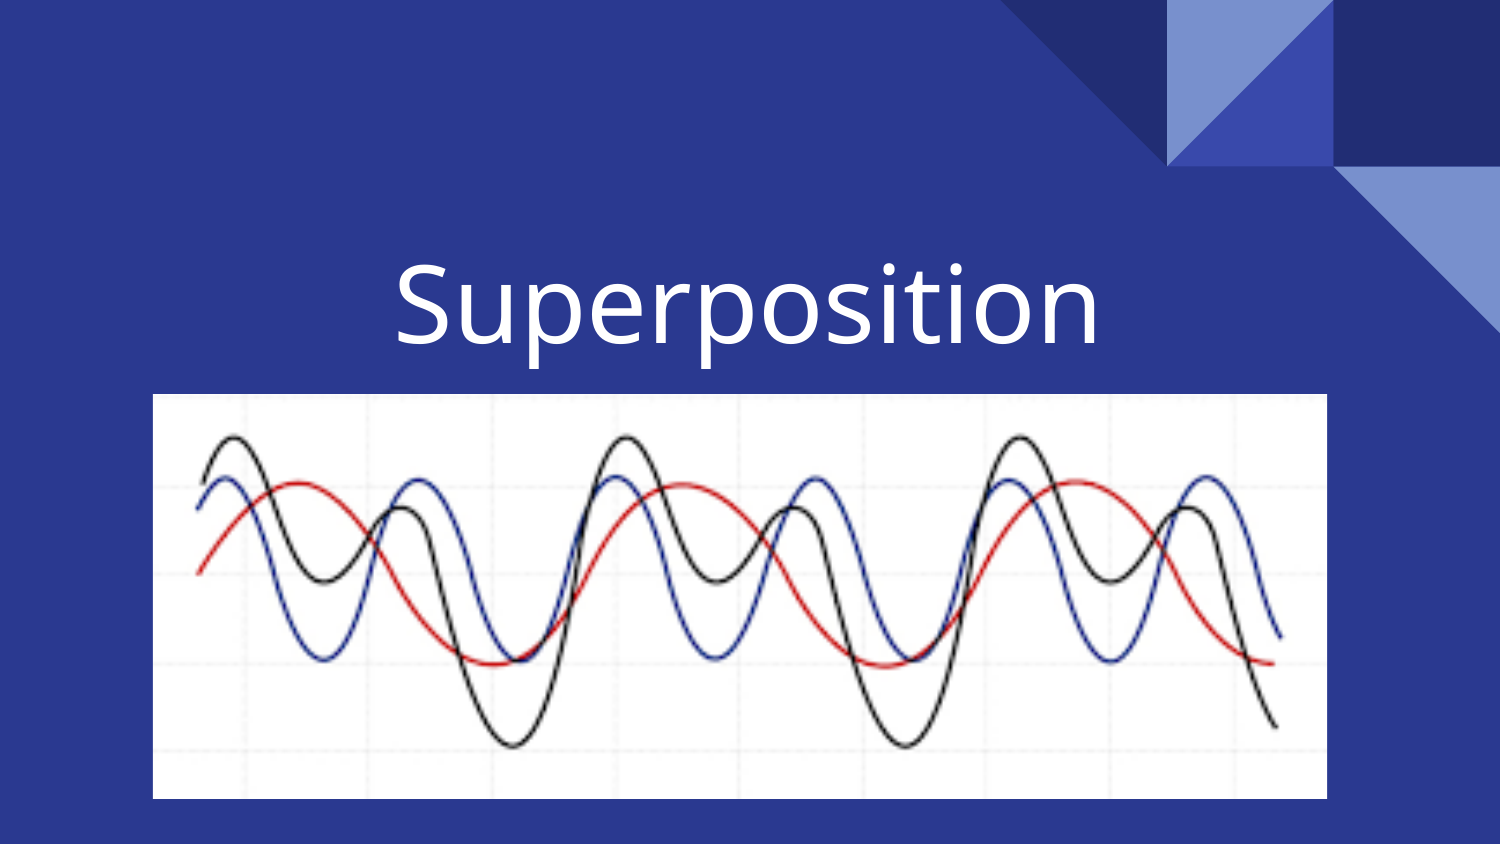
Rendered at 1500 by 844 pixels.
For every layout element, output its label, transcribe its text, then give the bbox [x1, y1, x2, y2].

picture [152, 394, 1328, 799]
text_box Superposition [170, 220, 1328, 380]
